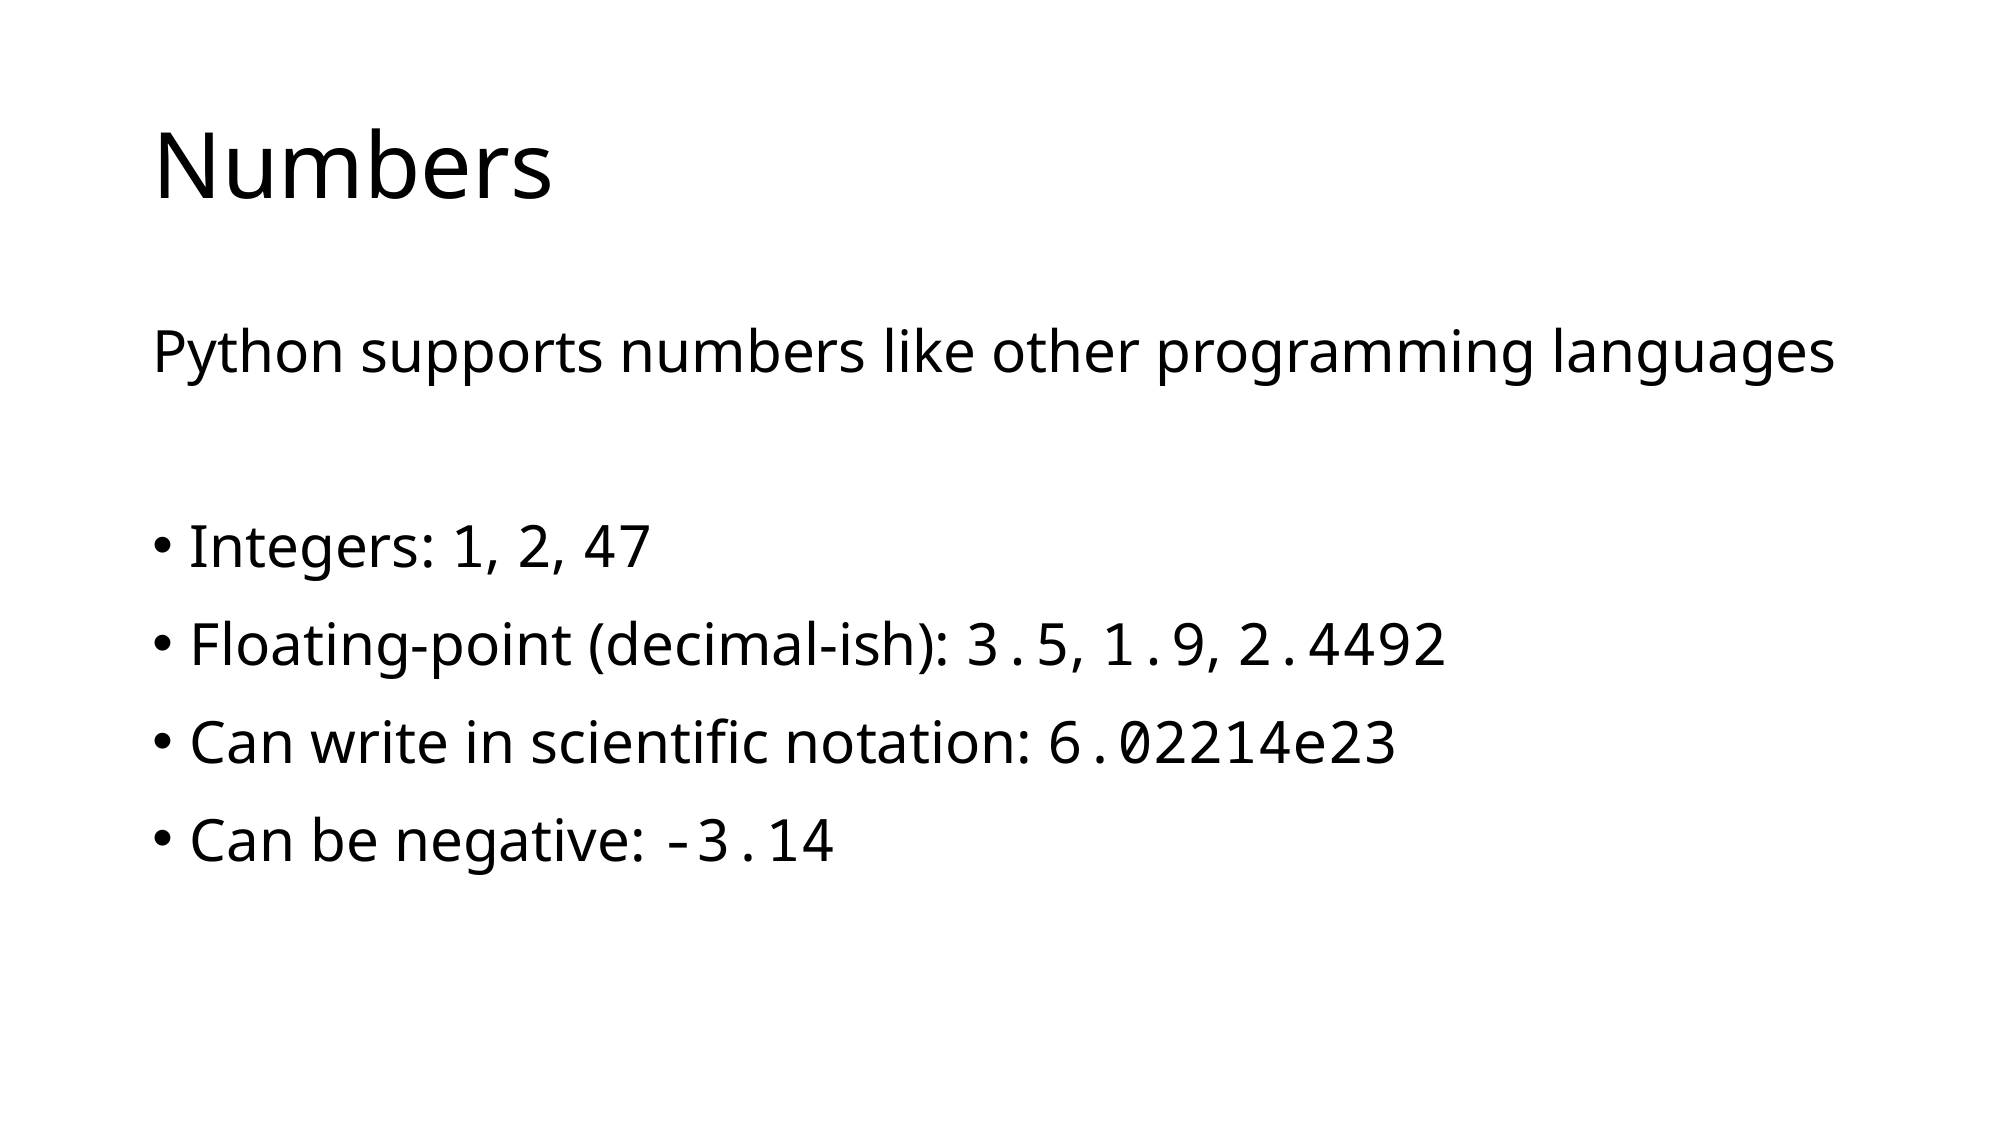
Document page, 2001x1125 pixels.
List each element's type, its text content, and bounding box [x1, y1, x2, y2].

list Python supports numbers like other programming languages Integers: 1, 2, 47 Floating-point (decimal-ish): 3.5, 1.9, 2.4492 Can write in scientific notation: 6.02214e23 Can be negative: -3.14 [137, 299, 1863, 1014]
title Numbers [137, 59, 1863, 278]
